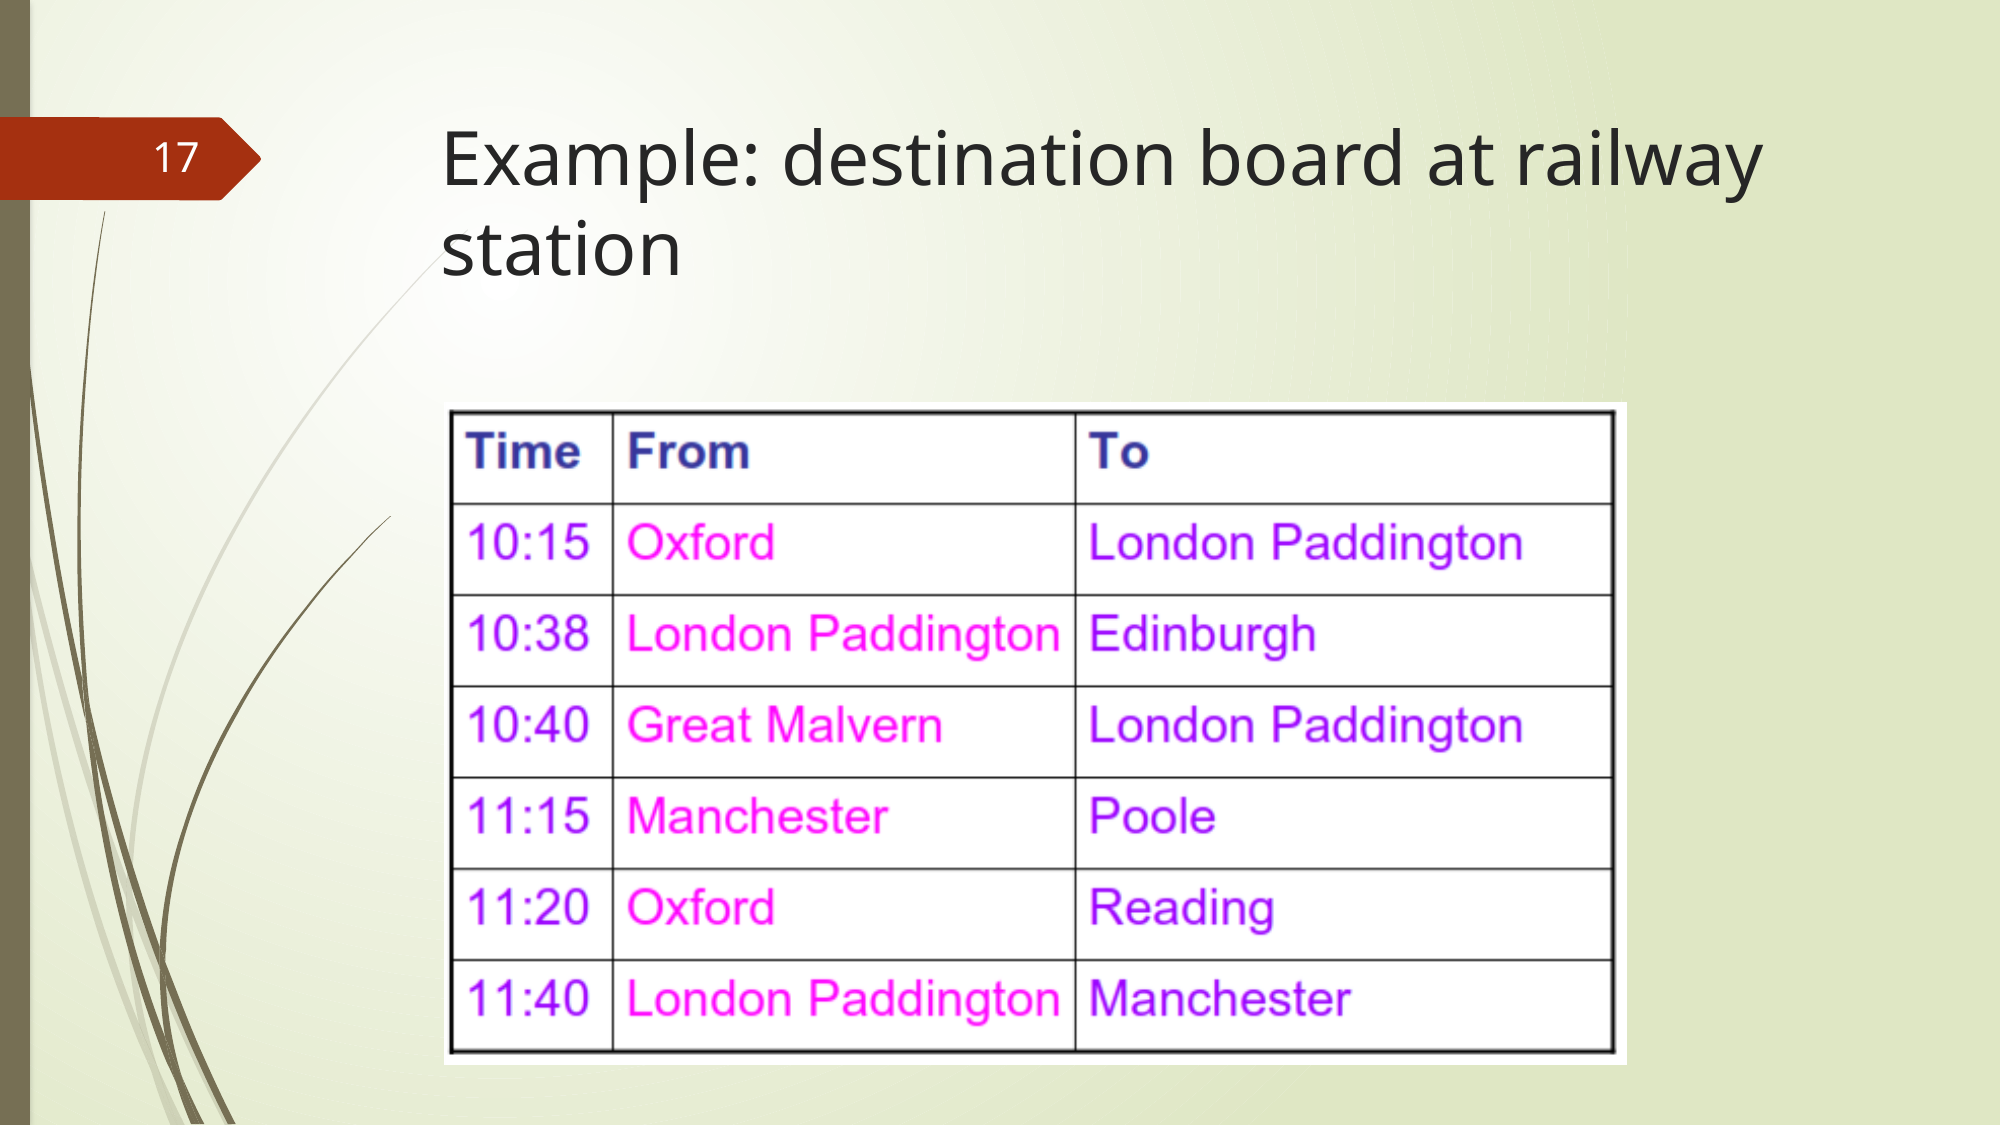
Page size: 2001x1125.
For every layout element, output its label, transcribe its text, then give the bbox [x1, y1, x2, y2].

slide_number 17 [87, 129, 216, 190]
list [444, 401, 1627, 1066]
title Example: destination board at railway station [425, 102, 1888, 313]
